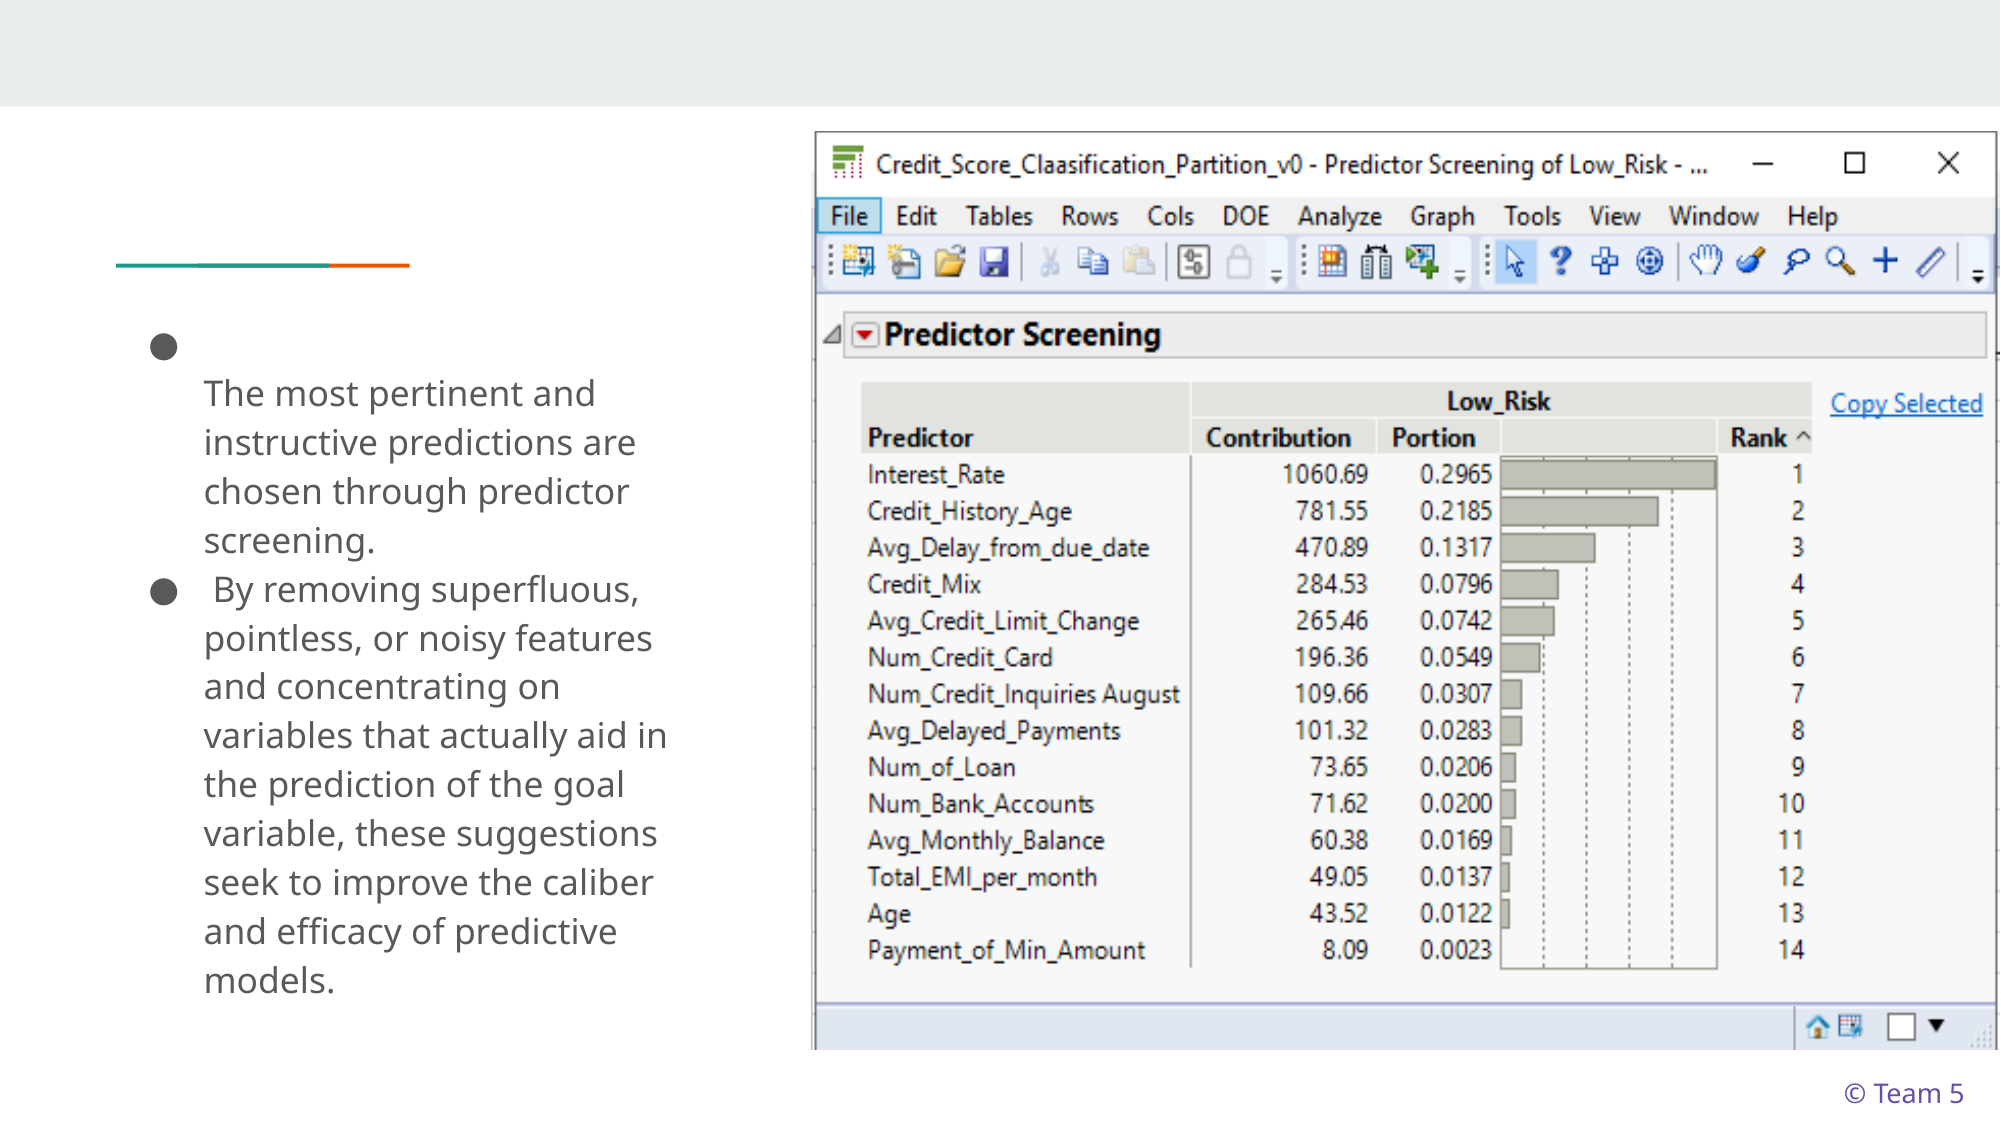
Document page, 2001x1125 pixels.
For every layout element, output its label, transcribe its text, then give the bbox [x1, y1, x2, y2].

list The most pertinent and instructive predictions are chosen through predictor screening. By removing superfluous, pointless, or noisy features and concentrating on variables that actually aid in the prediction of the goal variable, these suggestions seek to improve the caliber and efficacy of predictive models. [108, 295, 734, 1050]
picture [811, 131, 2000, 1050]
